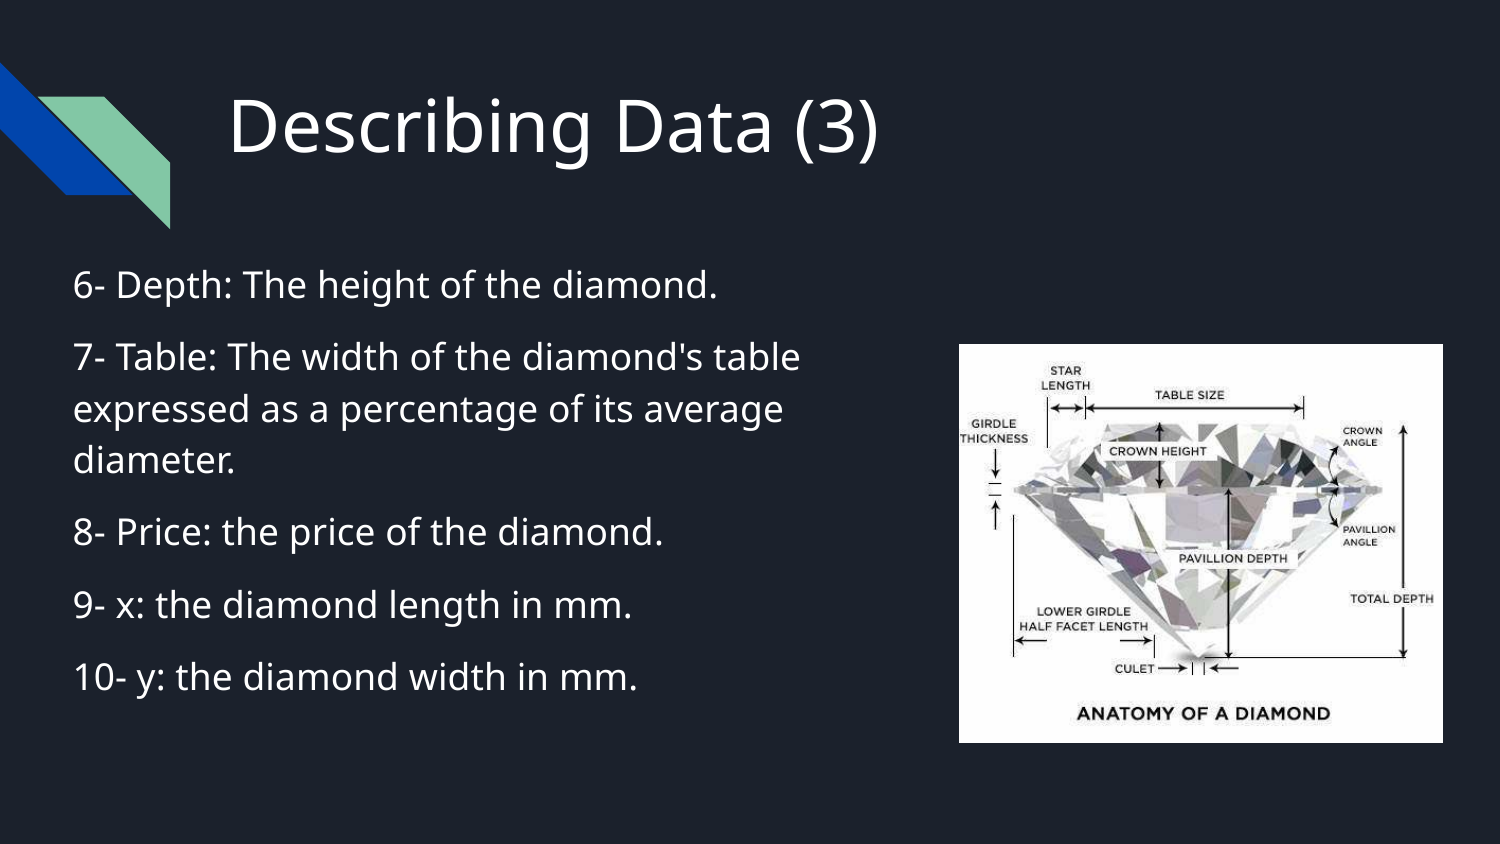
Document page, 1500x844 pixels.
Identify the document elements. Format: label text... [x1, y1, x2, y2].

list 6- Depth: The height of the diamond. 7- Table: The width of the diamond's table expressed as a percentage of its average diameter. 8- Price: the price of the diamond. 9- x: the diamond length in mm. 10- y: the diamond width in mm. [57, 239, 962, 718]
picture [958, 344, 1443, 743]
title Describing Data (3) [212, 64, 1368, 215]
